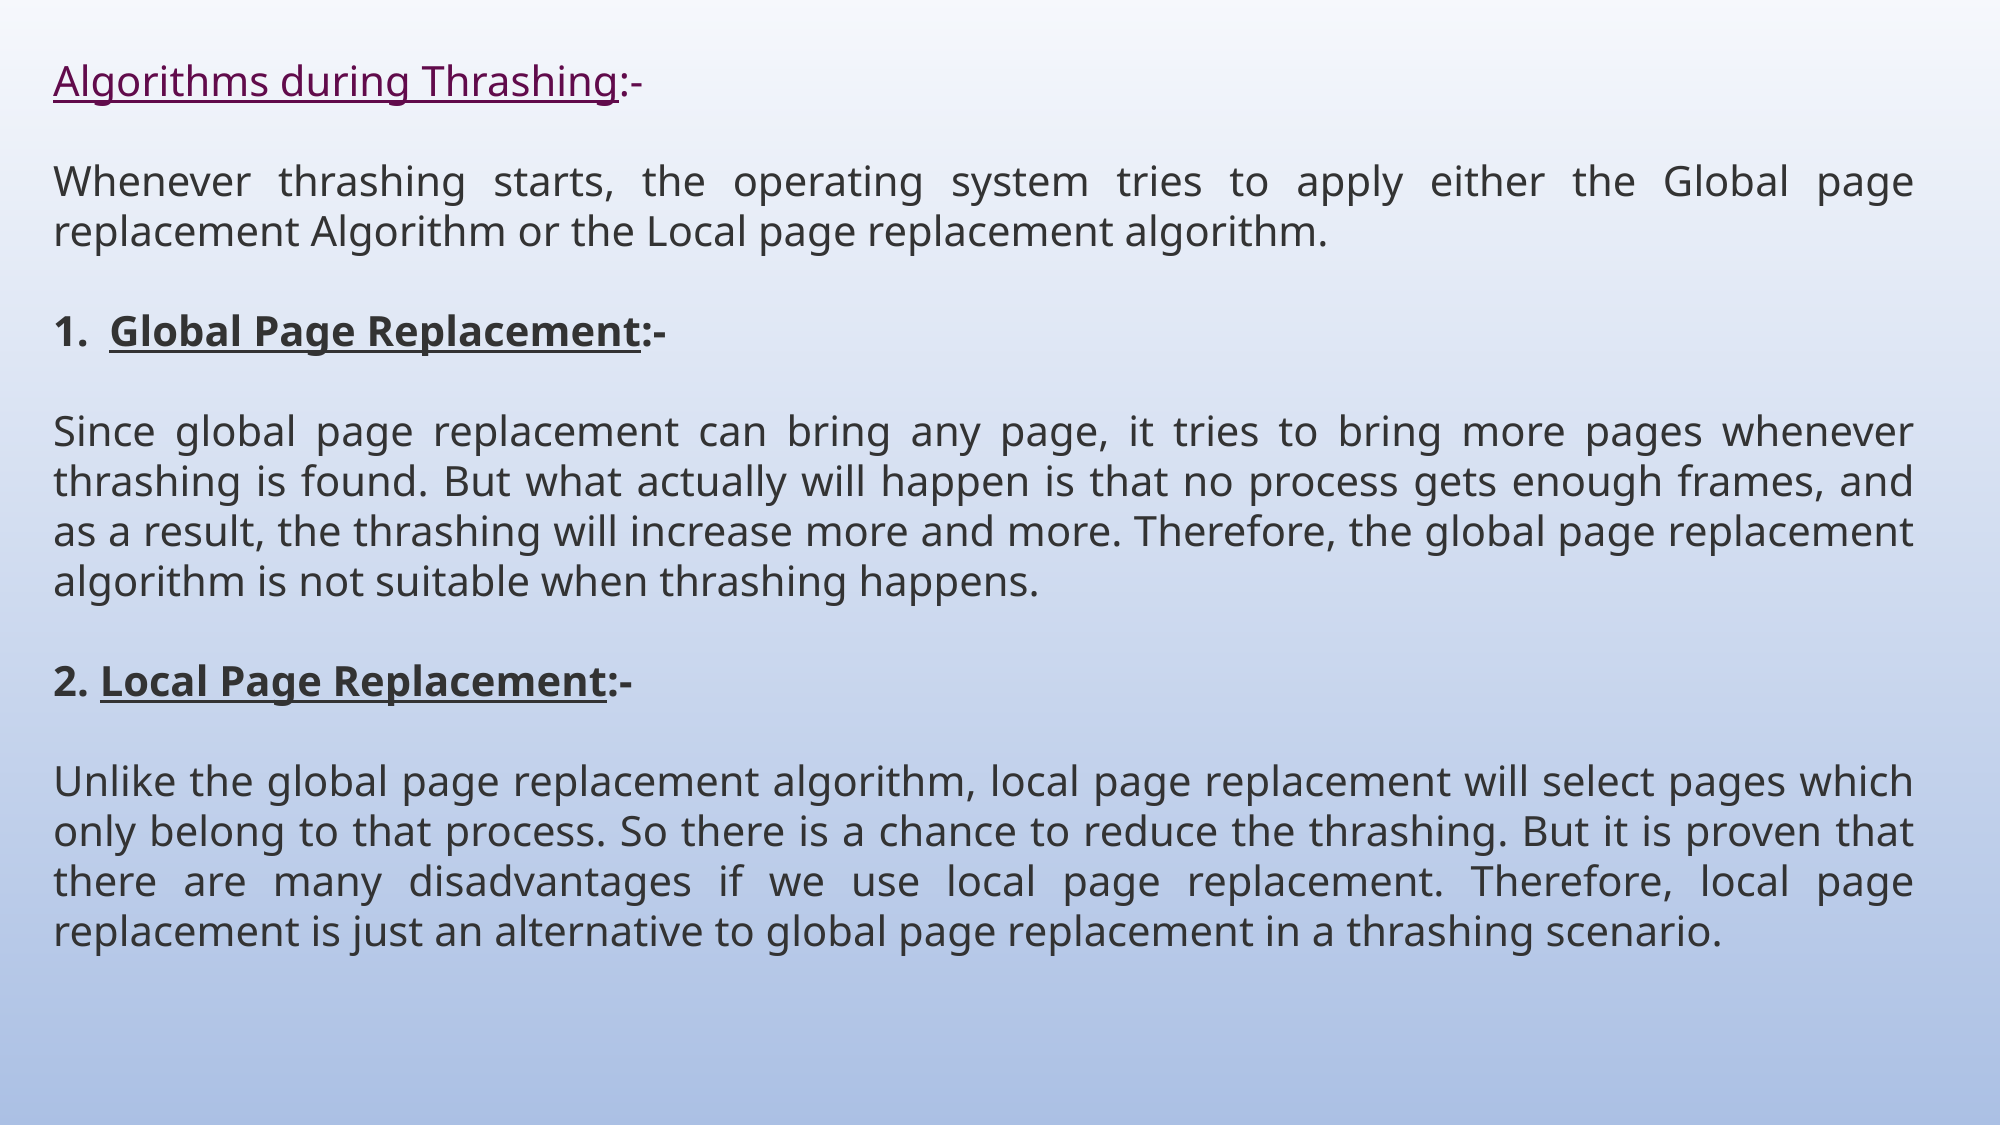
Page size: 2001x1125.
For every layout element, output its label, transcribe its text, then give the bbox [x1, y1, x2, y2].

text_box Algorithms during Thrashing:- Whenever thrashing starts, the operating system tries to apply either the Global page replacement Algorithm or the Local page replacement algorithm. Global Page Replacement:- Since global page replacement can bring any page, it tries to bring more pages whenever thrashing is found. But what actually will happen is that no process gets enough frames, and as a result, the thrashing will increase more and more. Therefore, the global page replacement algorithm is not suitable when thrashing happens. 2. Local Page Replacement:- Unlike the global page replacement algorithm, local page replacement will select pages which only belong to that process. So there is a chance to reduce the thrashing. But it is proven that there are many disadvantages if we use local page replacement. Therefore, local page replacement is just an alternative to global page replacement in a thrashing scenario. [38, 47, 1931, 963]
